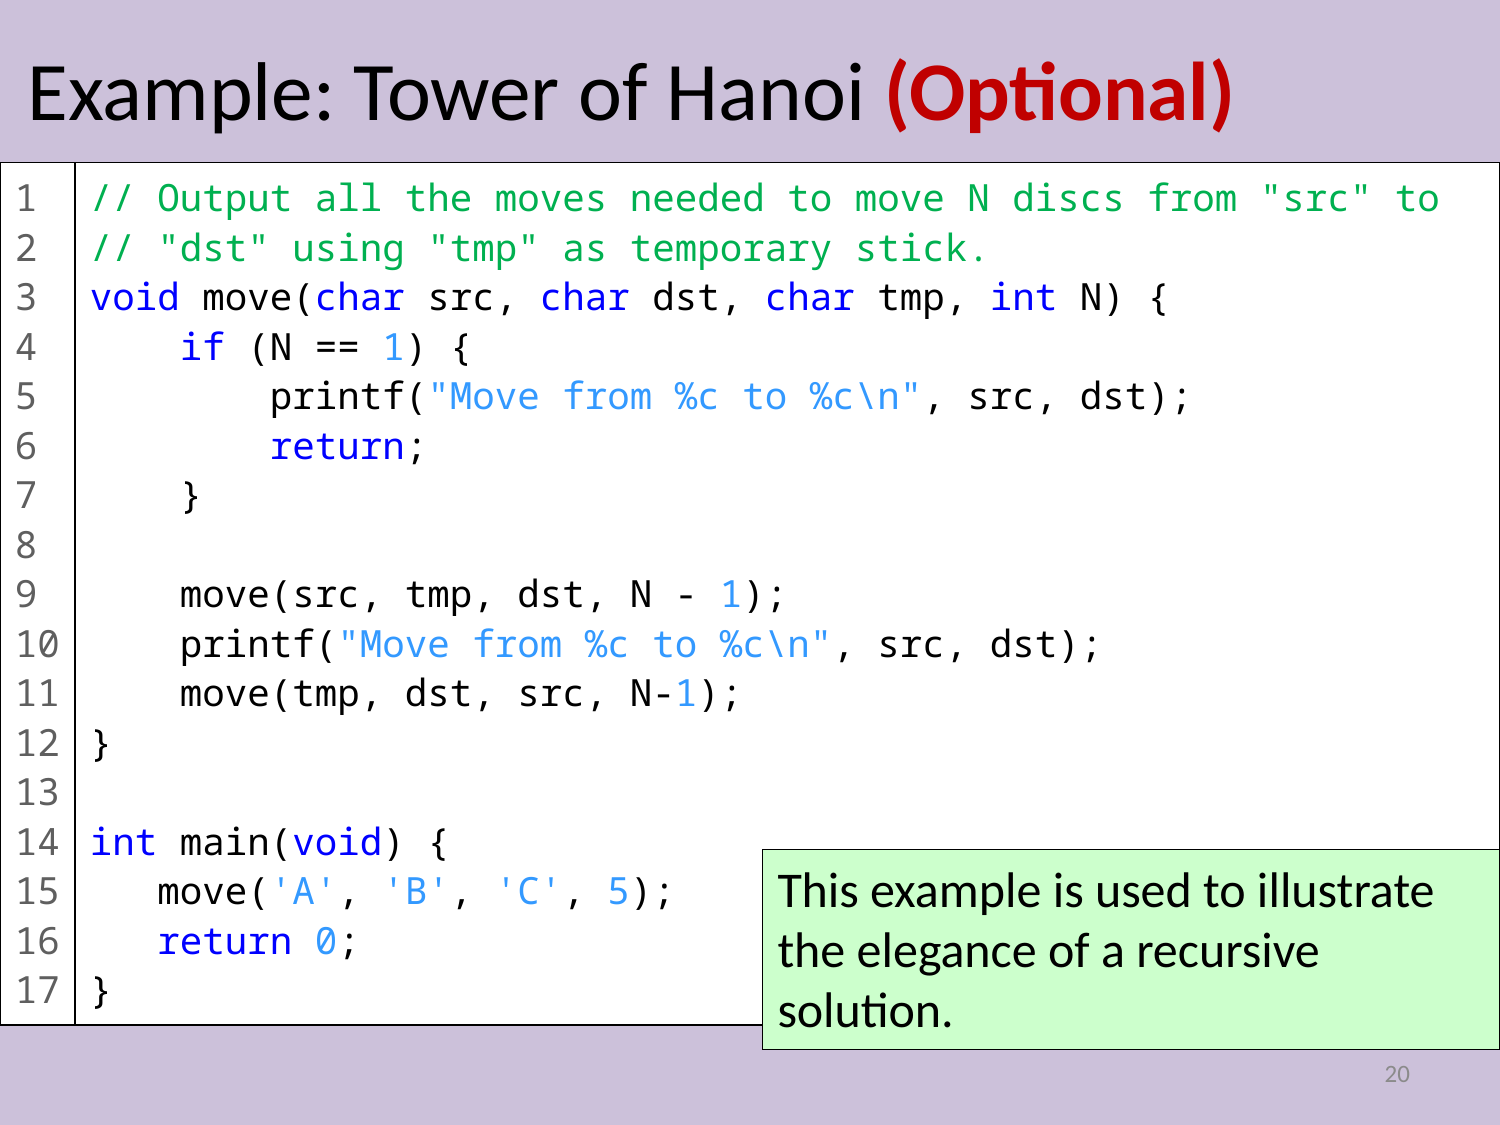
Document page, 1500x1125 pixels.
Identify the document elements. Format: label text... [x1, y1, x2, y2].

text_box // Output all the moves needed to move N discs from "src" to // "dst" using "tmp" as temporary stick. void move(char src, char dst, char tmp, int N) { if (N == 1) { printf("Move from %c to %c\n", src, dst); return; } move(src, tmp, dst, N - 1); printf("Move from %c to %c\n", src, dst); move(tmp, dst, src, N-1); } int main(void) { move('A', 'B', 'C', 5); return 0; } [76, 162, 1500, 1025]
title Example: Tower of Hanoi (Optional) [12, 24, 1475, 150]
text_box This example is used to illustrate the elegance of a recursive solution. [762, 849, 1500, 1050]
slide_number 20 [1074, 1042, 1425, 1103]
text_box 1 2 3 4 5 6 7 8 9 10 11 12 13 14 15 16 17 [0, 162, 76, 1025]
